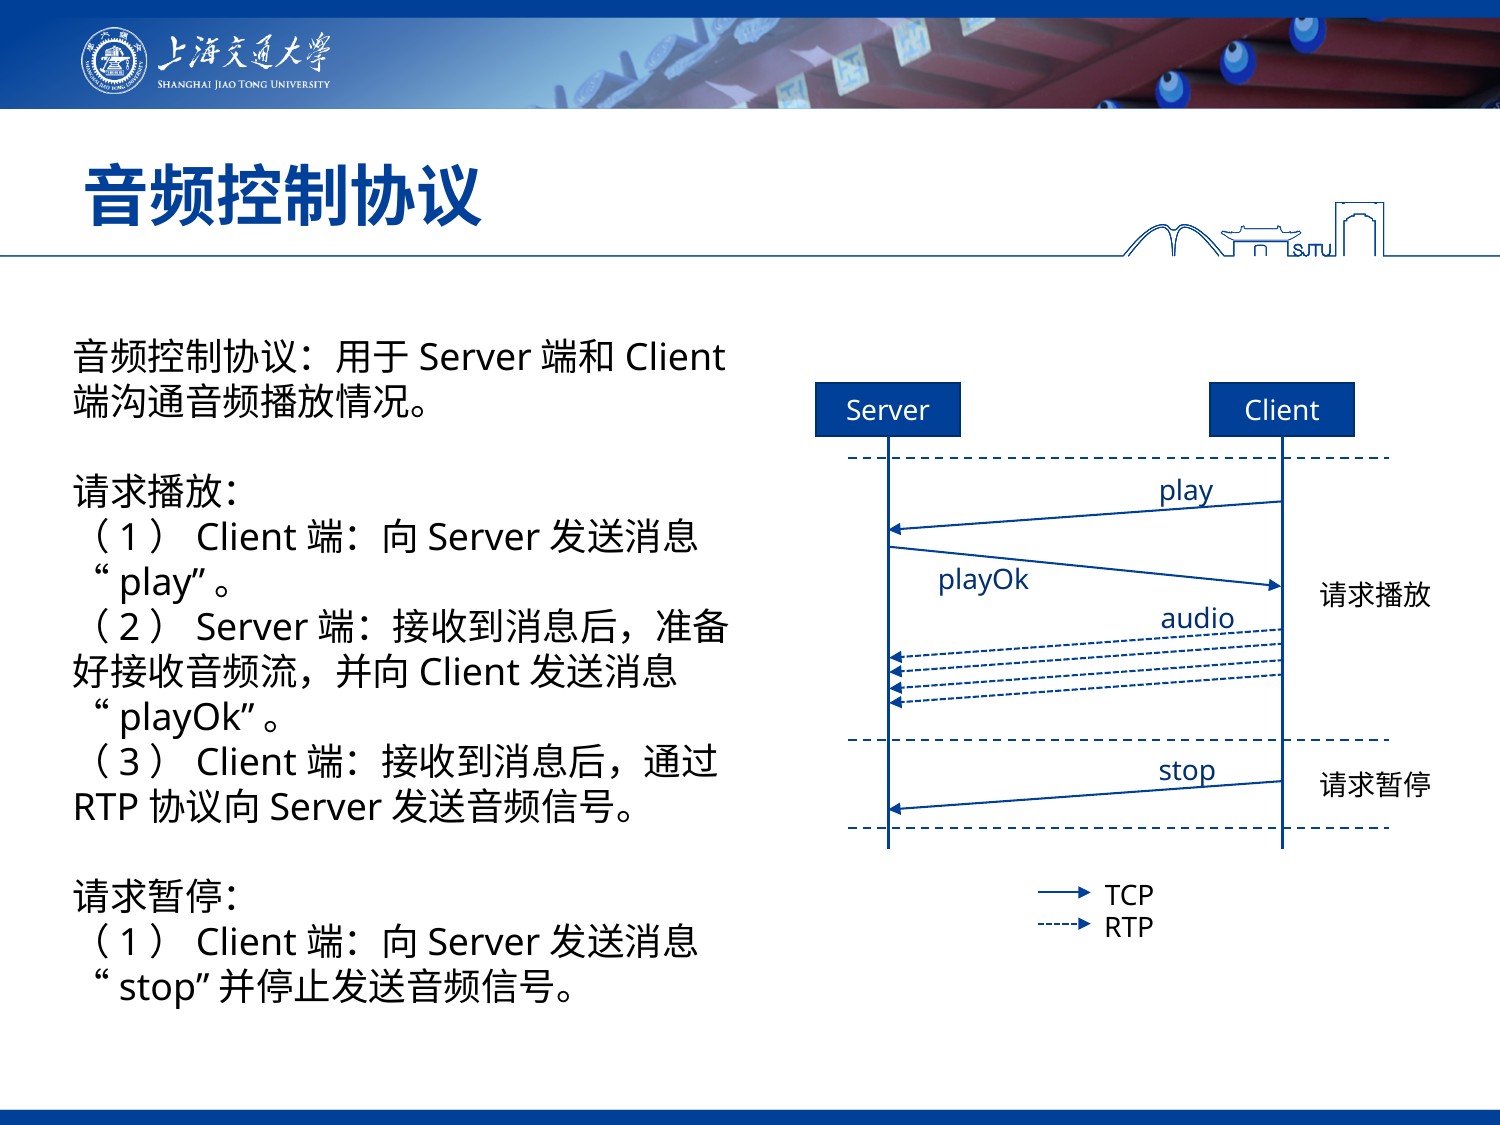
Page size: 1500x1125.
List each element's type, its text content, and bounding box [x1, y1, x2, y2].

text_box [815, 382, 1448, 951]
text_box 音频控制协议：用于Server端和Client端沟通音频播放情况。 请求播放： （1）Client端：向Server发送消息“play”。 （2）Server端：接收到消息后，准备好接收音频流，并向Client发送消息“playOk”。 （3）Client端：接收到消息后，通过RTP协议向Server发送音频信号。 请求暂停： （1）Client端：向Server发送消息“stop”并停止发送音频信号。 [57, 325, 758, 1016]
title 音频控制协议 [67, 141, 1448, 257]
picture [0, 18, 1500, 109]
